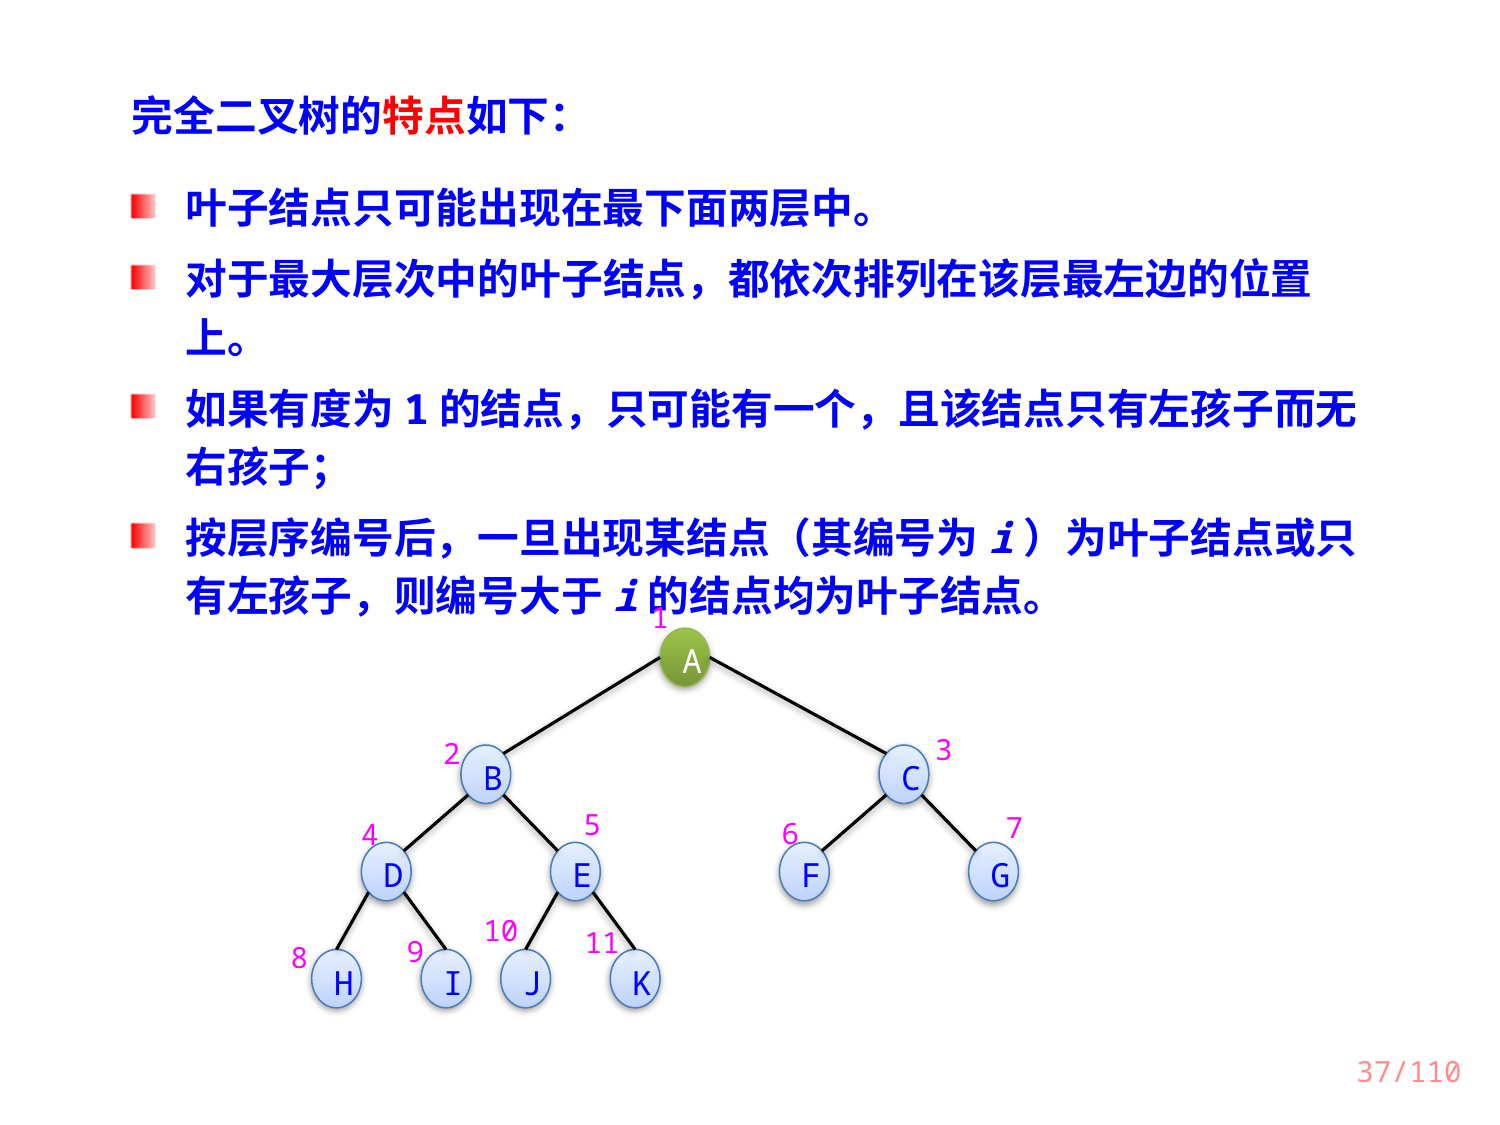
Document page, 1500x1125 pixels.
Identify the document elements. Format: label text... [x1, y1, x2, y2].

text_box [269, 605, 1045, 1008]
picture [129, 521, 159, 552]
text_box 叶子结点只可能出现在最下面两层中。 对于最大层次中的叶子结点，都依次排列在该层最左边的位置上。 如果有度为1的结点，只可能有一个，且该结点只有左孩子而无右孩子； 按层序编号后，一旦出现某结点（其编号为i）为叶子结点或只有左孩子，则编号大于i的结点均为叶子结点。 [103, 154, 1408, 640]
picture [129, 263, 159, 293]
picture [129, 392, 159, 422]
picture [129, 192, 159, 222]
slide_number 37/110 [1305, 1042, 1477, 1103]
text_box 完全二叉树的特点如下： [117, 82, 879, 147]
